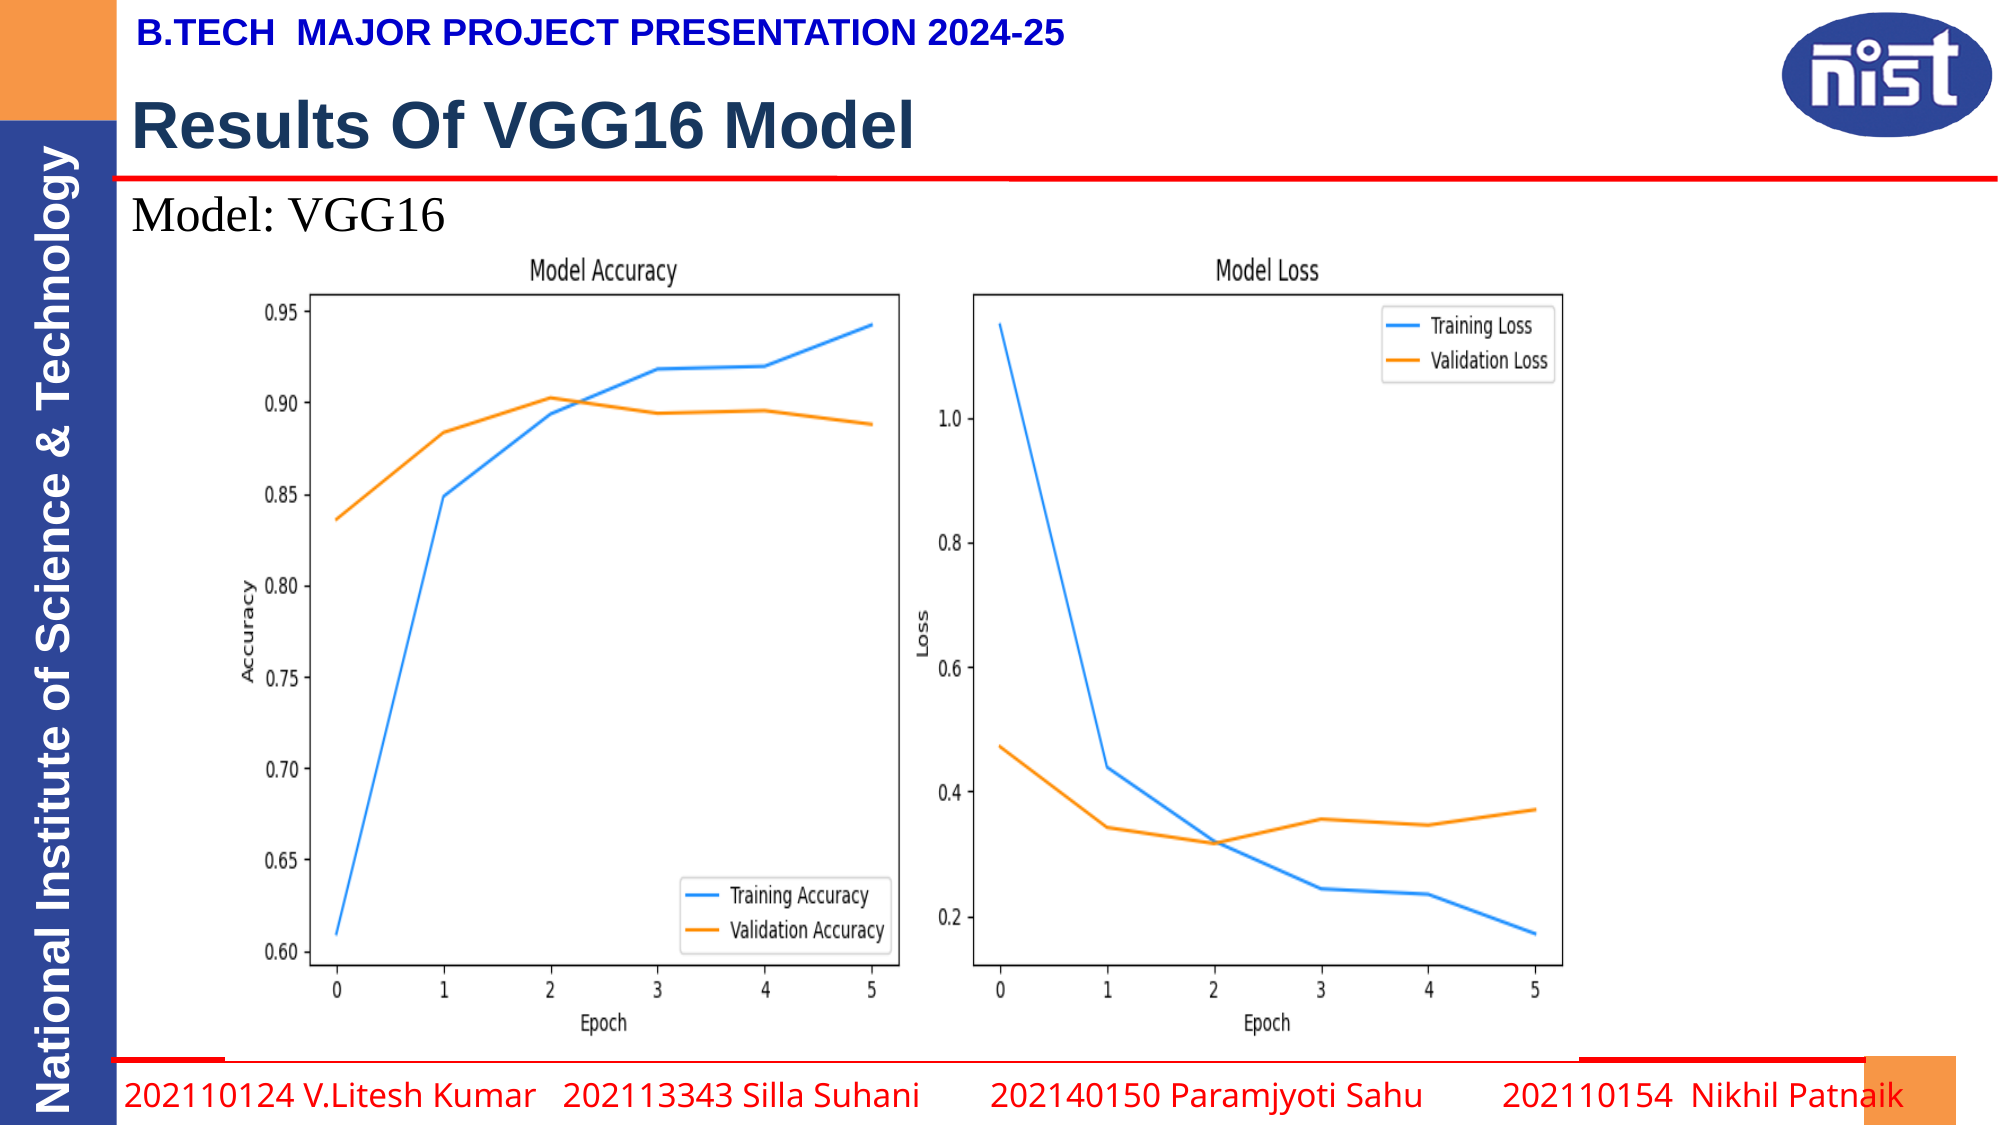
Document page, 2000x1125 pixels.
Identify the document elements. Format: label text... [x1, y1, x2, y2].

text_box 202110124 V.Litesh Kumar 202113343 Silla Suhani 202140150 Paramjyoti Sahu 202110154 Nikhil Patnaik [109, 1066, 2000, 1122]
text_box Model: VGG16 [103, 174, 1852, 250]
text_box Results Of VGG16 Model [116, 75, 1767, 174]
picture [1775, 6, 2000, 150]
picture [224, 233, 1579, 1061]
